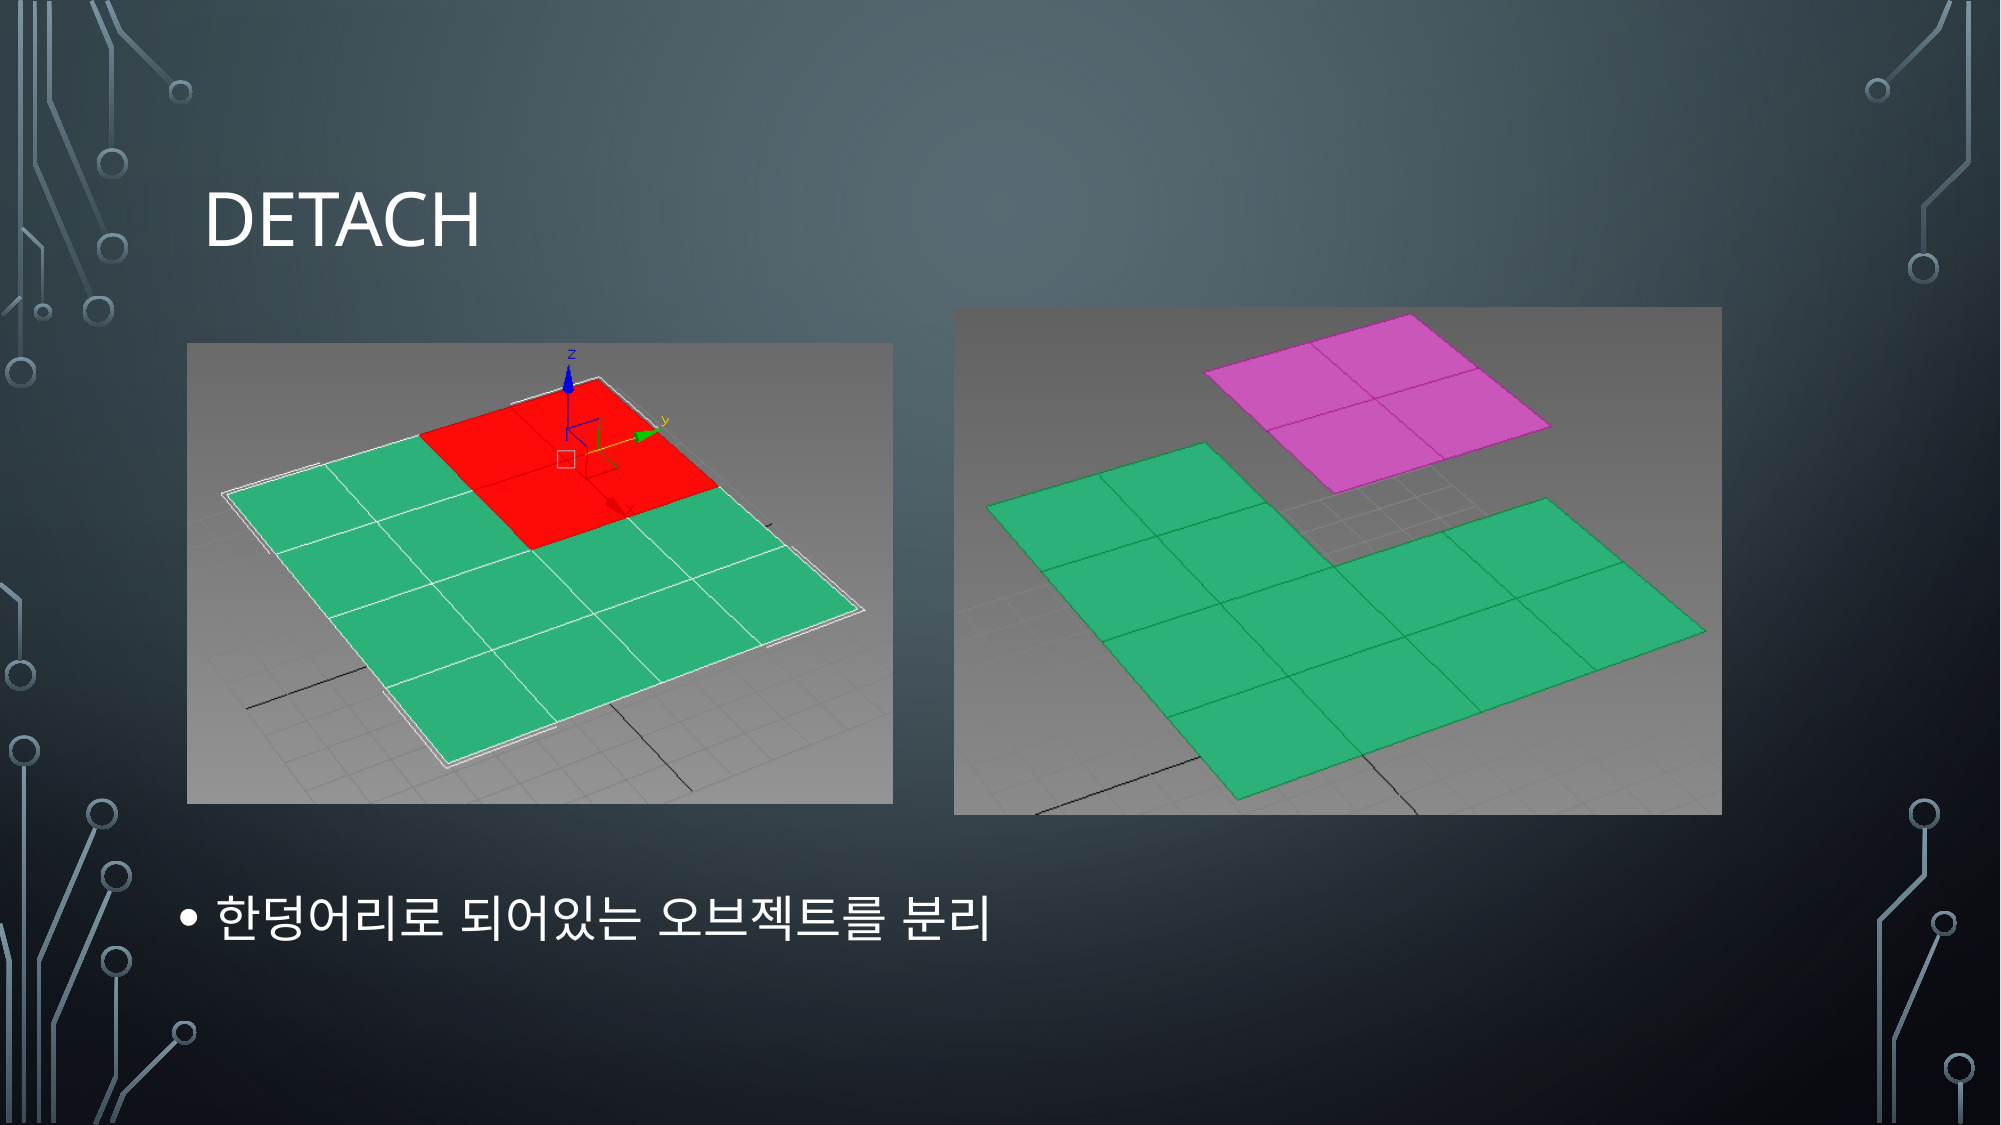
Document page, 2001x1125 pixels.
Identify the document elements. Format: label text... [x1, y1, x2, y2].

picture [954, 306, 1722, 815]
picture [186, 343, 893, 804]
title detach [187, 101, 1813, 344]
list 한덩어리로 되어있는 오브젝트를 분리 [162, 867, 1412, 993]
